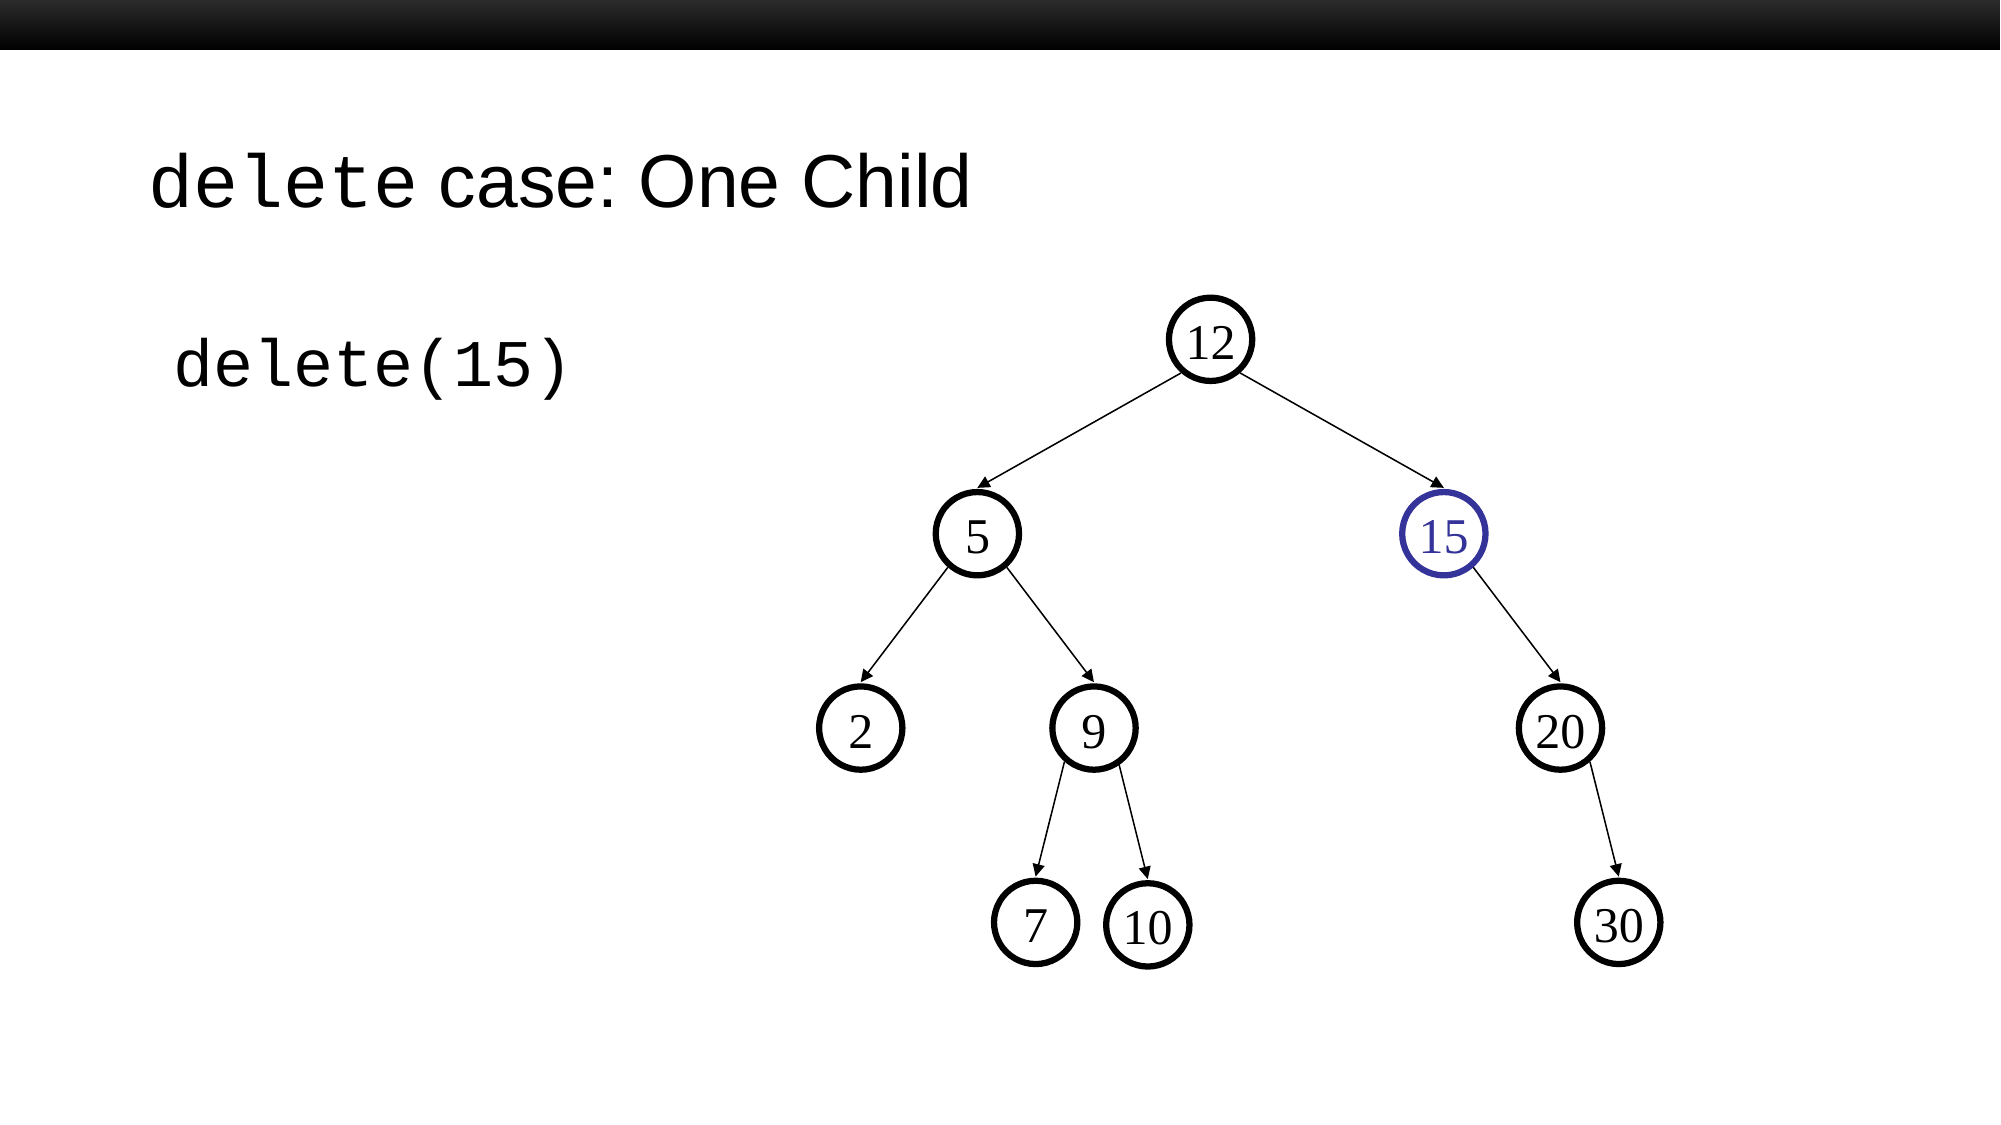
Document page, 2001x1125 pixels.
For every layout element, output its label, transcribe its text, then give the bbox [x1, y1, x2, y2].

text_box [818, 297, 1661, 967]
text_box delete(15) [158, 312, 589, 408]
title delete case: One Child [133, 125, 1867, 238]
